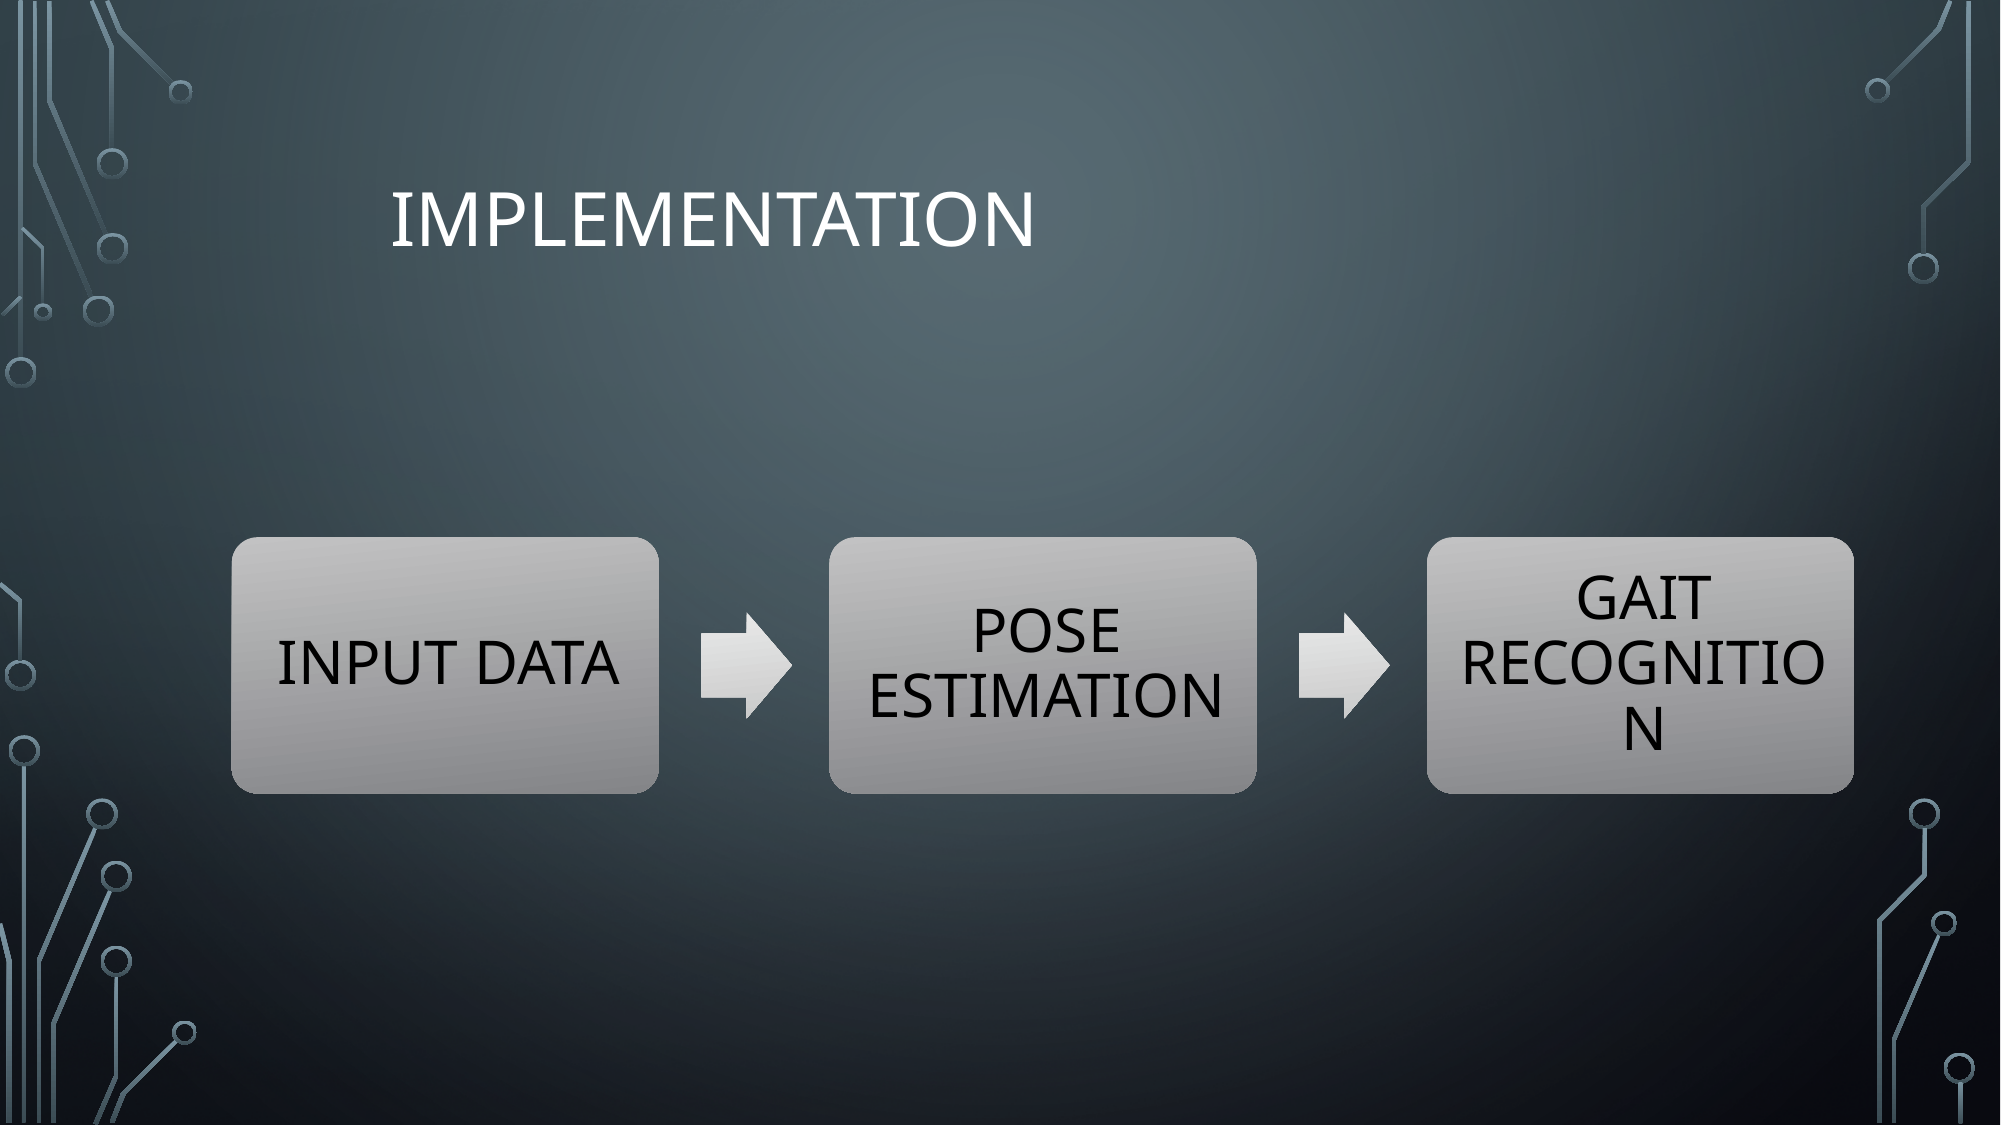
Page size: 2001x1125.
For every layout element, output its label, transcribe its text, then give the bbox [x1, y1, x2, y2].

title IMPLEMENTATION [375, 101, 2000, 344]
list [230, 374, 1856, 956]
